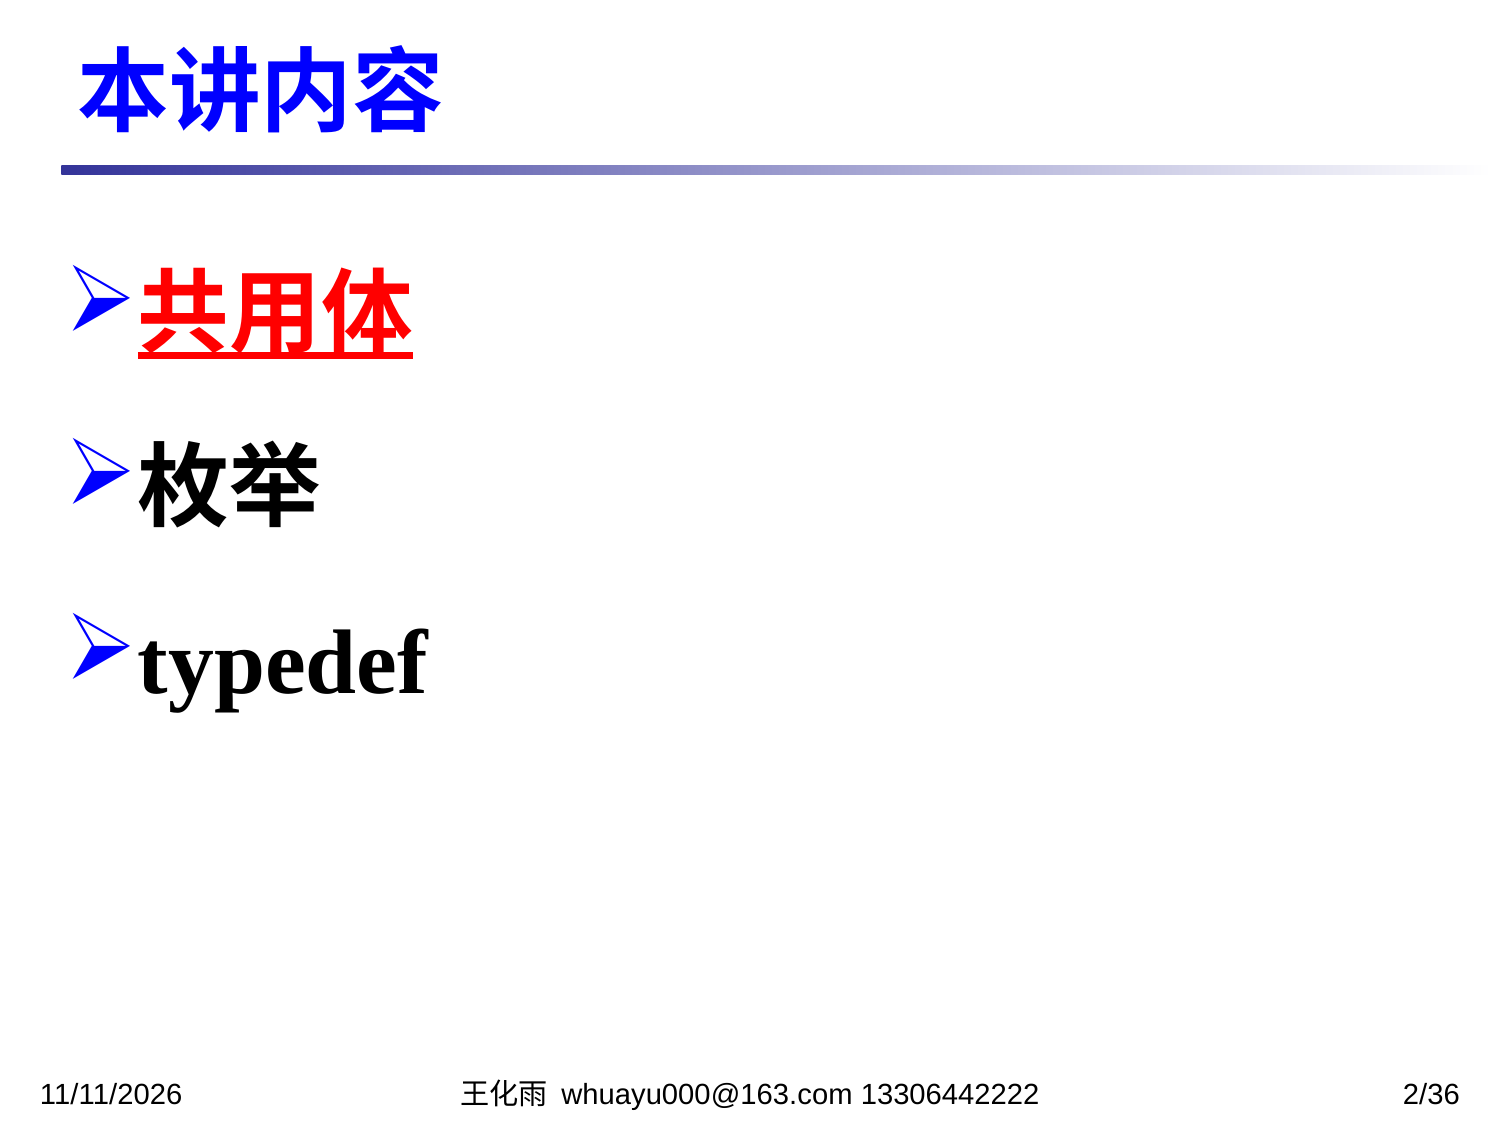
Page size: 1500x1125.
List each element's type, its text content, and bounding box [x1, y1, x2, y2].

footer 王化雨 whuayu000@163.com 13306442222 [387, 1074, 1113, 1103]
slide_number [24, 1074, 376, 1103]
slide_number 2/36 [1187, 1074, 1476, 1103]
list 共用体 枚举 typedef [50, 191, 1463, 975]
title 本讲内容 [62, 37, 1413, 138]
